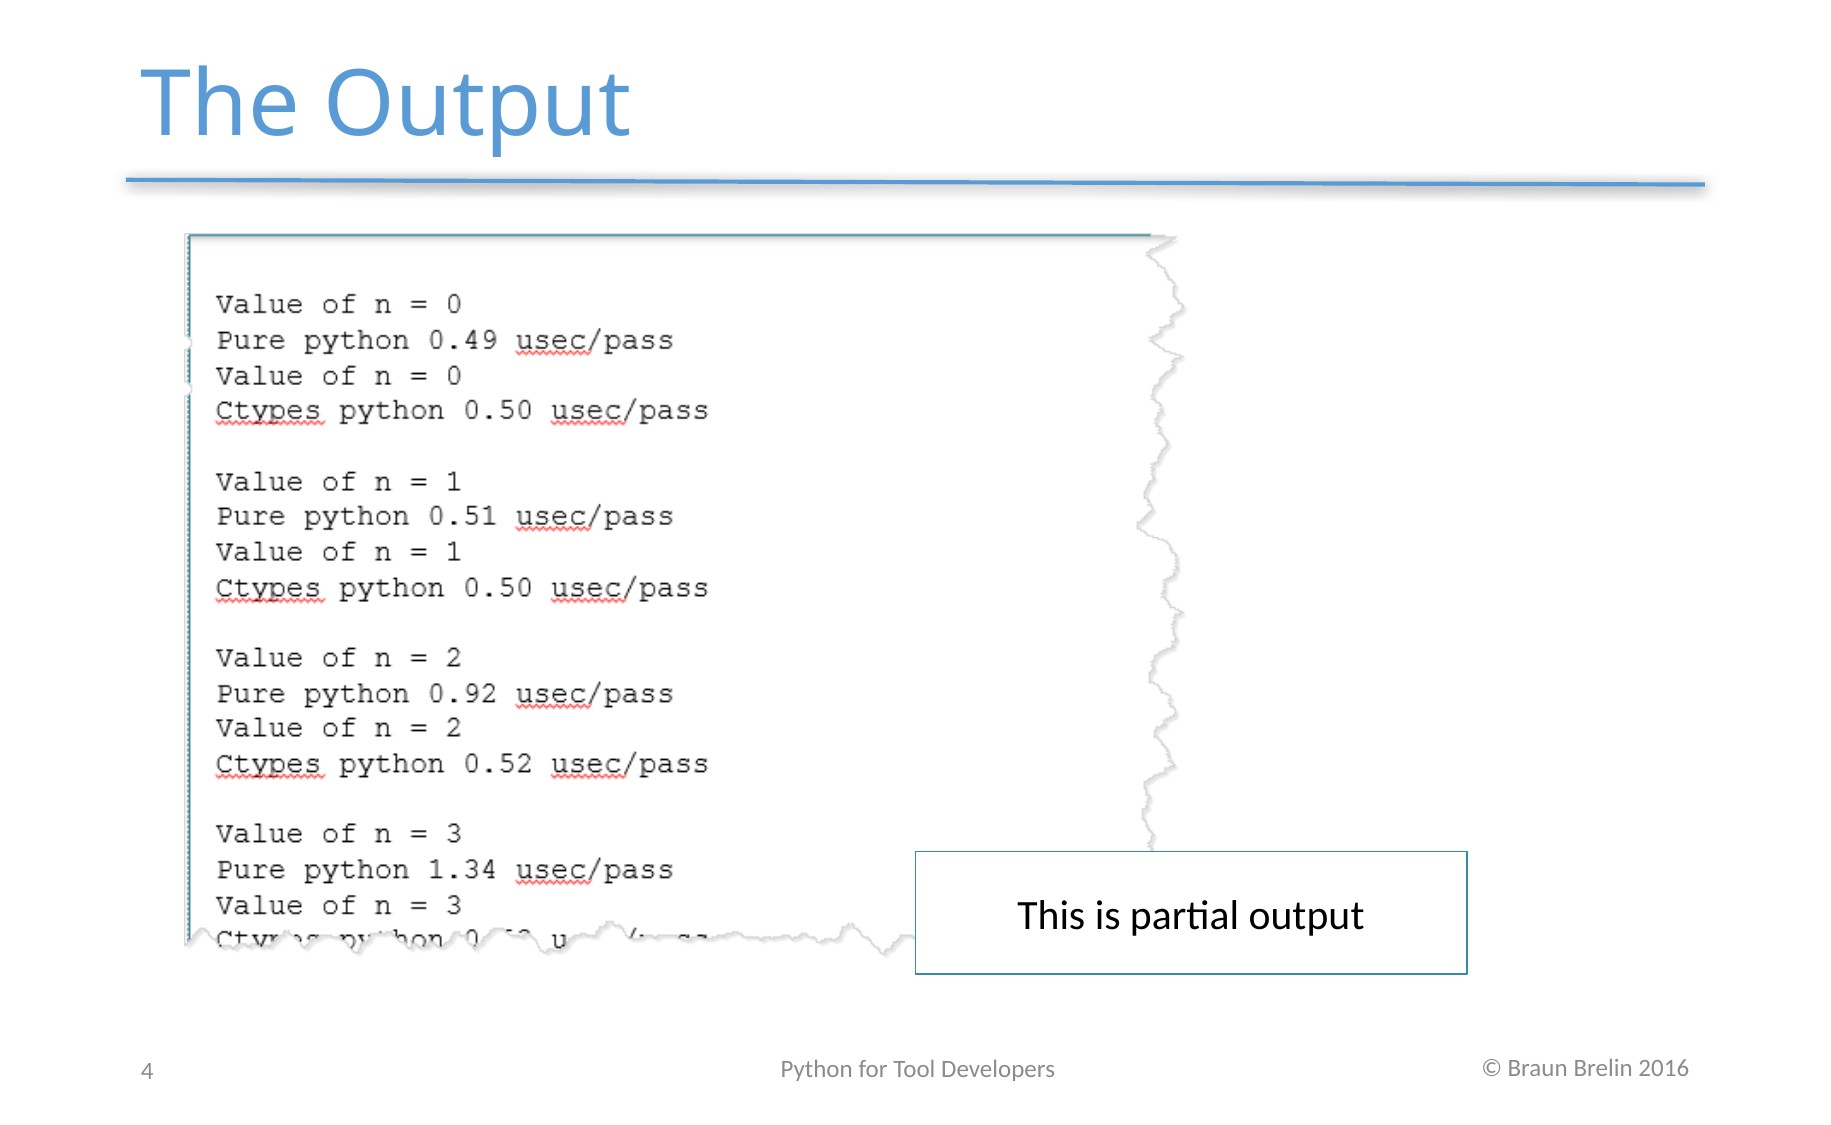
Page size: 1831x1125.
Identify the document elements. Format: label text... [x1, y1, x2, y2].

title The Output [125, 31, 1705, 180]
slide_number 4 [125, 1039, 263, 1100]
text_box This is partial output [1202, 851, 1468, 975]
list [184, 233, 1202, 981]
footer Python for Tool Developers [594, 1036, 1242, 1100]
